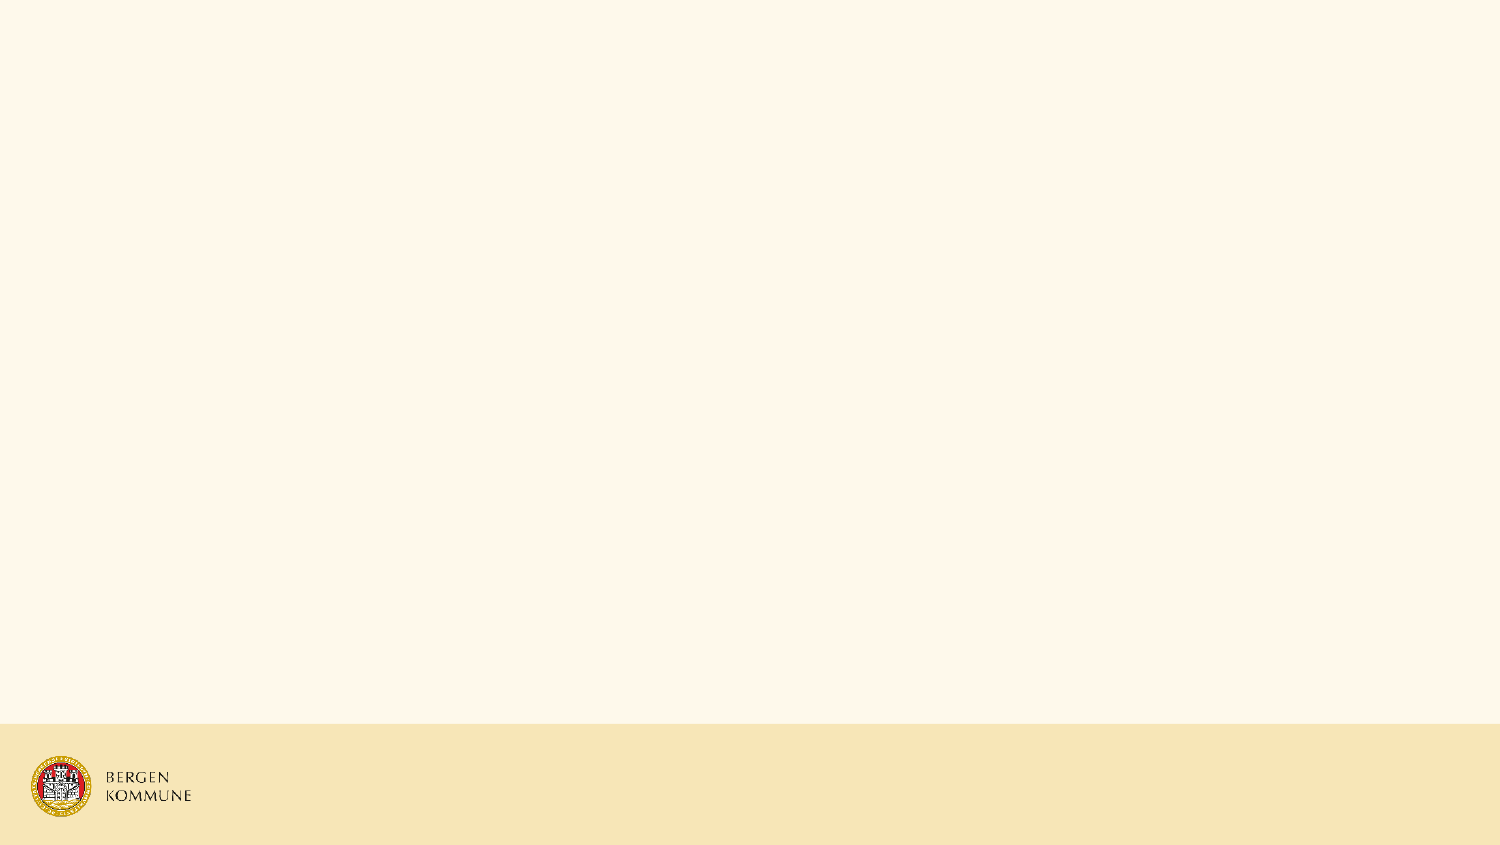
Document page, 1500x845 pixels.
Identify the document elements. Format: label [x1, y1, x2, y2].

picture [0, 725, 221, 845]
